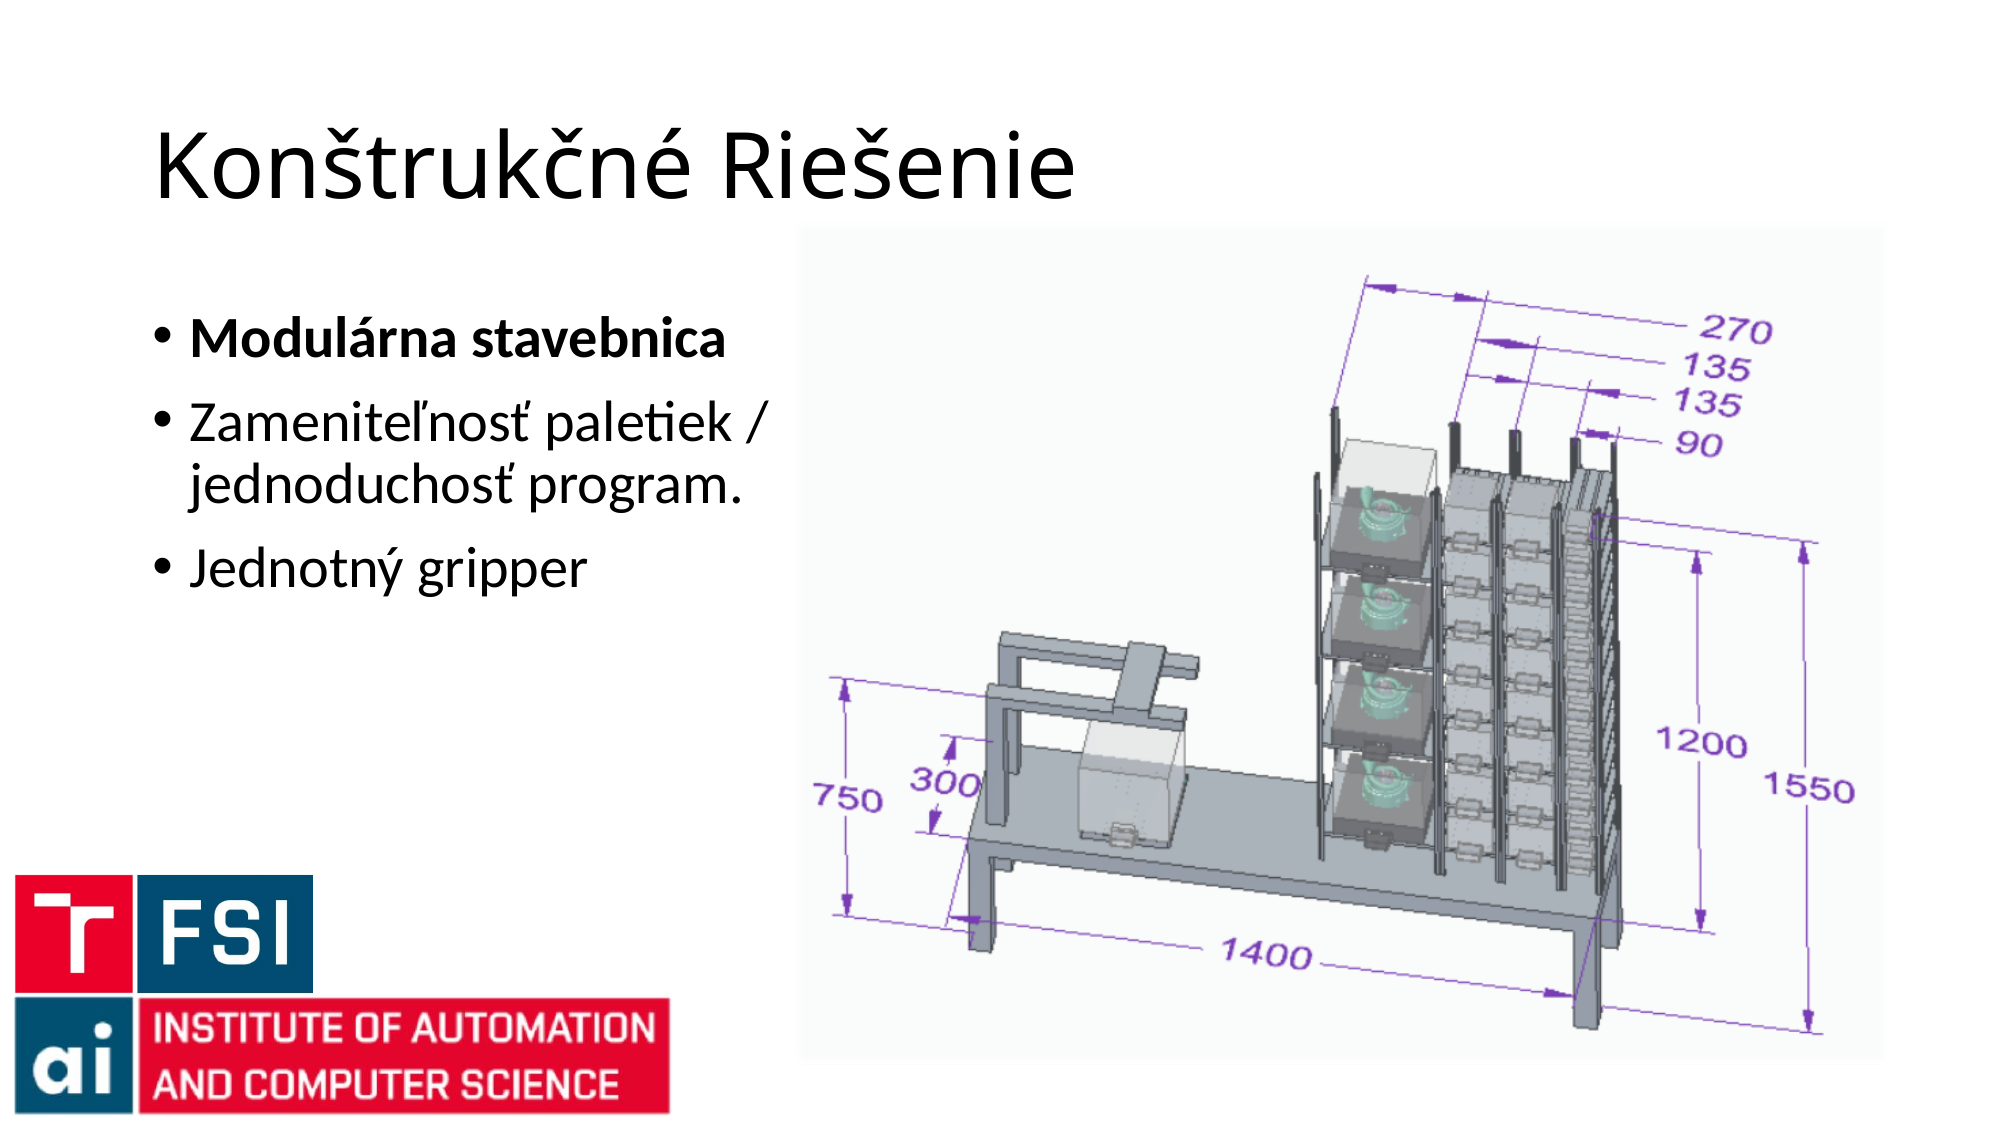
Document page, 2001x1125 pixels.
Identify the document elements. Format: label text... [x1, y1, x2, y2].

picture [795, 222, 1889, 1066]
title Konštrukčné Riešenie [137, 59, 1863, 278]
list Modulárna stavebnica Zameniteľnosť paletiek / jednoduchosť program. Jednotný gripper [137, 299, 795, 1014]
picture [13, 873, 672, 1116]
